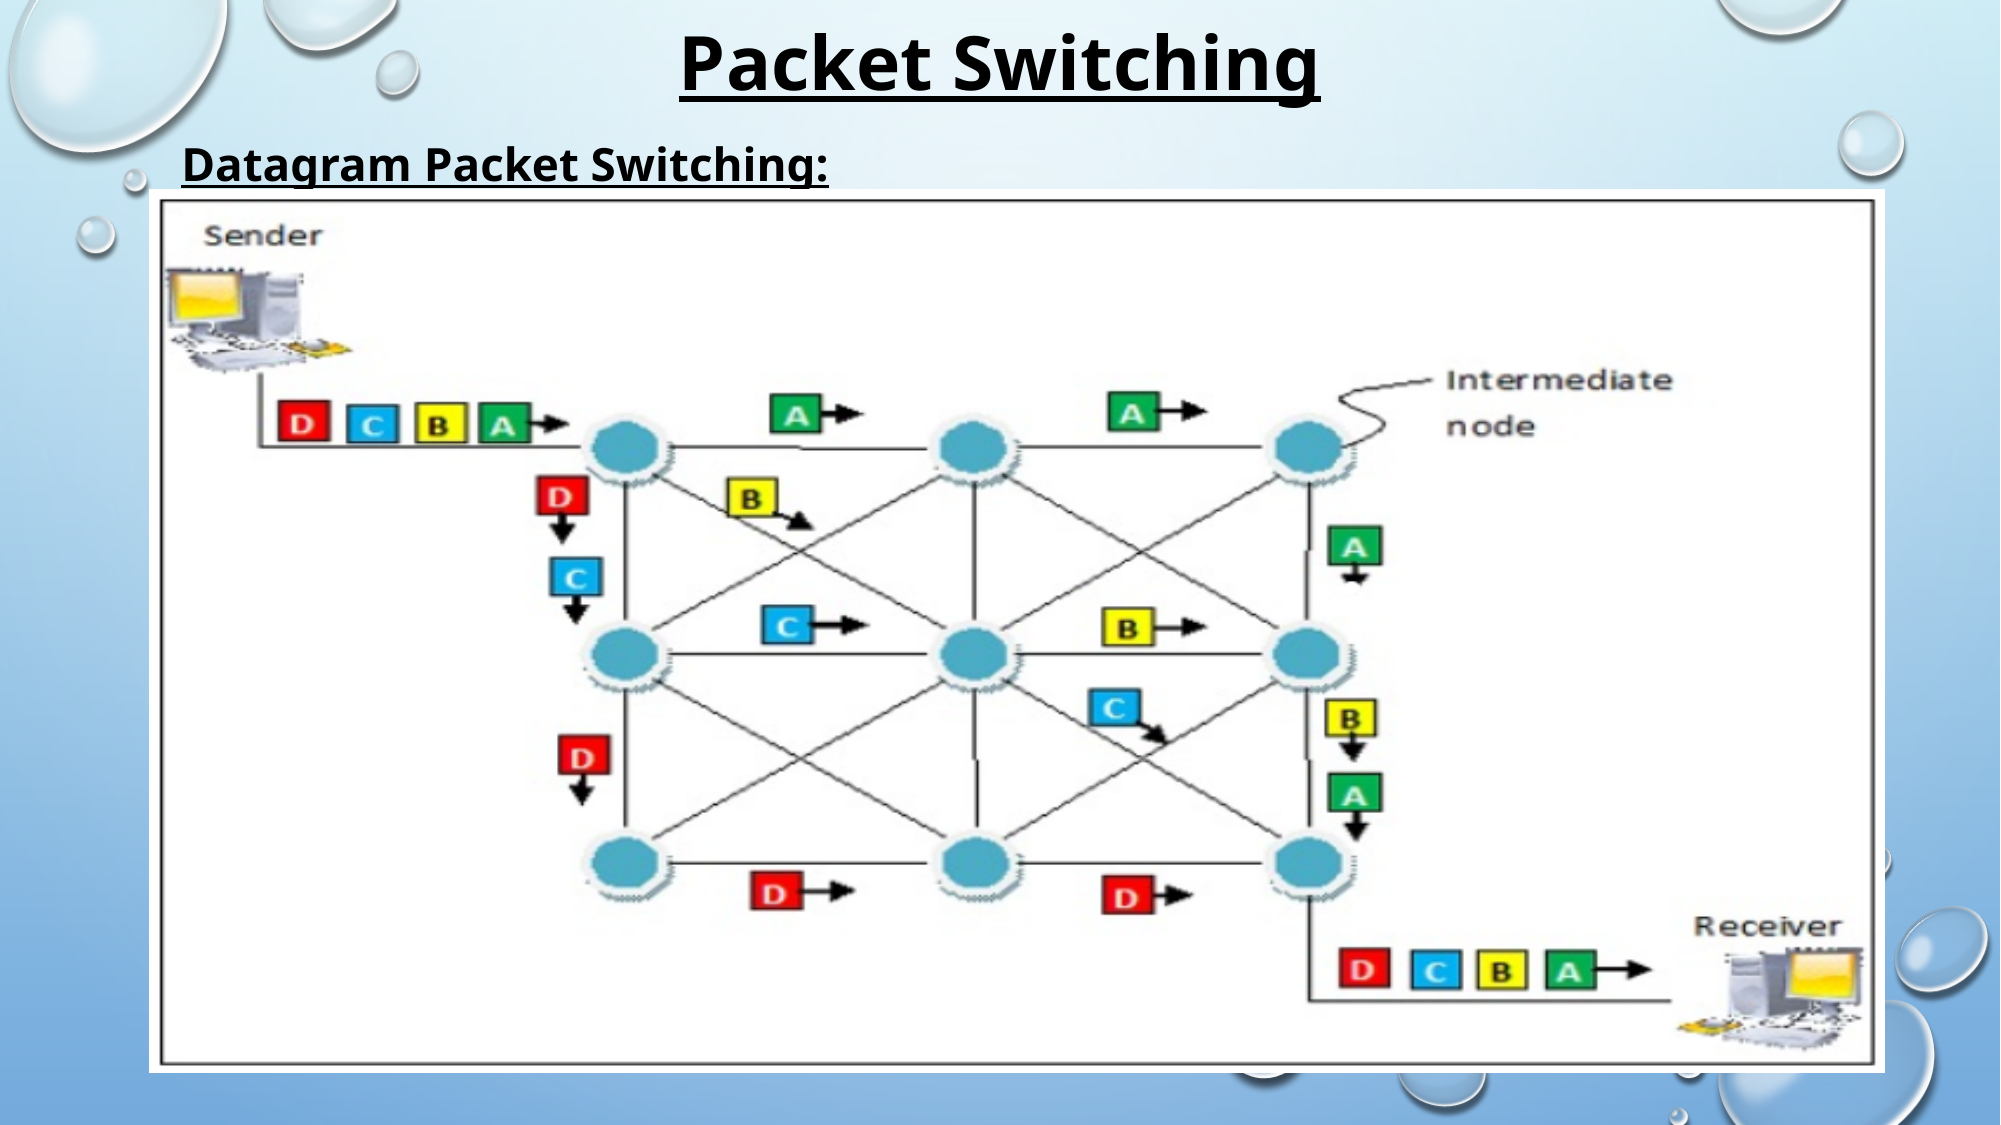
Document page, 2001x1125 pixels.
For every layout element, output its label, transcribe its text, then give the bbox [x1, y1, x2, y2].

text_box Datagram Packet Switching: [166, 116, 1974, 190]
title Packet Switching [149, 15, 1850, 119]
picture [0, 0, 2000, 1125]
